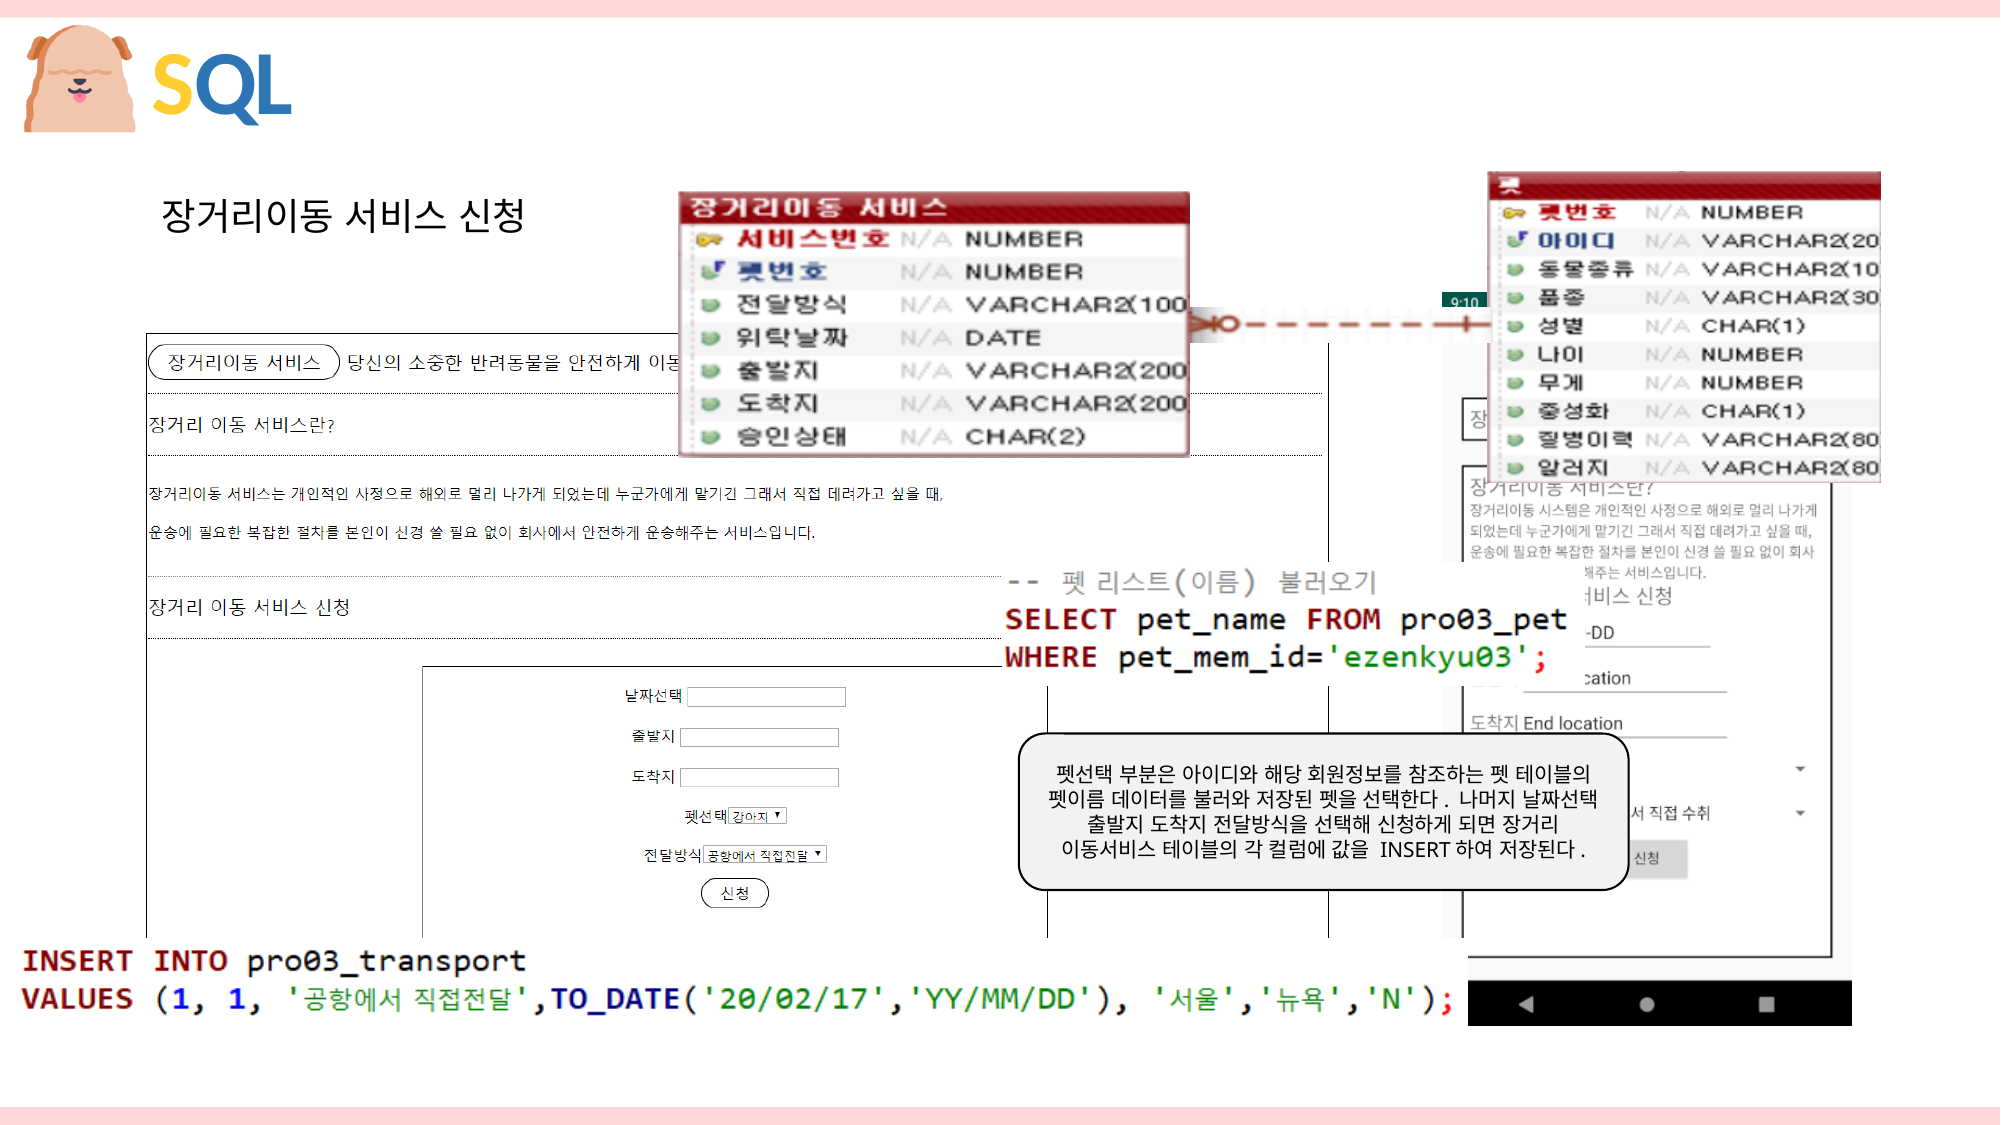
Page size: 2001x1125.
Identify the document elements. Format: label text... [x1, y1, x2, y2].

text_box 펫선택 부분은 아이디와 해당 회원정보를 참조하는 펫 테이블의 펫이름 데이터를 불러와 저장된 펫을 선택한다. 나머지 날짜선택 출발지 도착지 전달방식을 선택해 신청하게 되면 장거리 이동서비스 테이블의 각 컬럼에 값을 INSERT하여 저장된다. [1329, 732, 1442, 892]
picture [20, 171, 1881, 1028]
text_box SQL [137, 15, 307, 140]
picture [20, 19, 139, 138]
text_box 장거리이동 서비스 신청 [146, 186, 585, 246]
text_box [0, 0, 2000, 19]
text_box [0, 1106, 2000, 1125]
